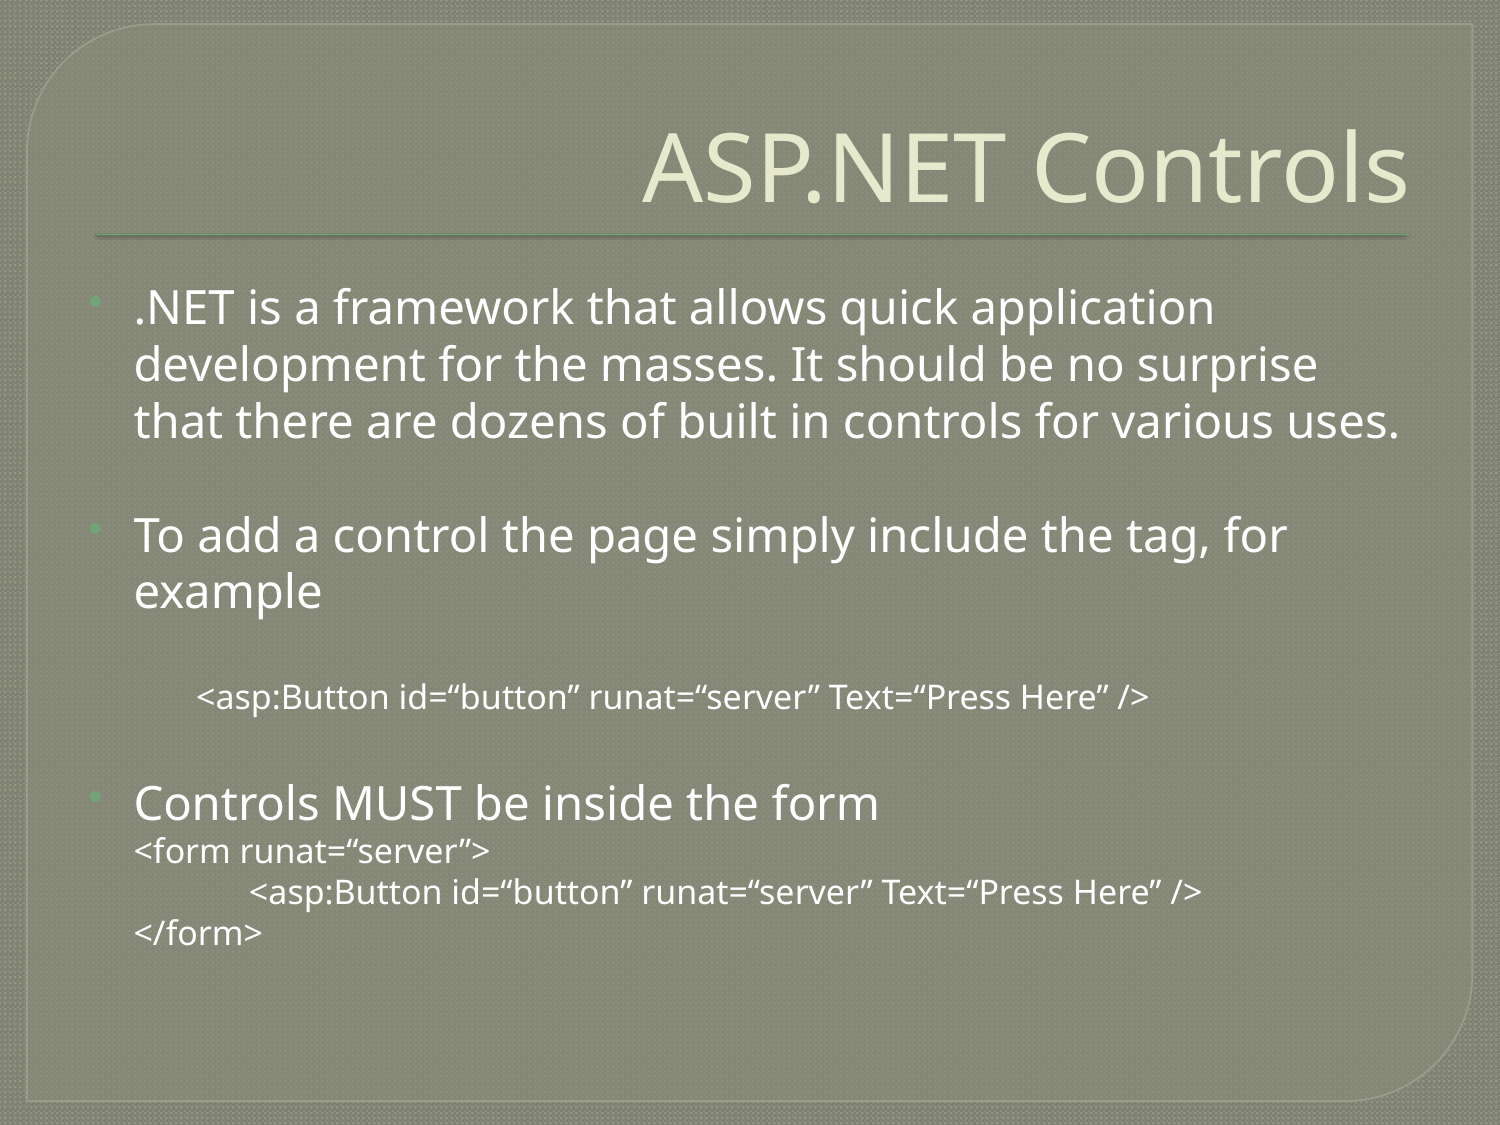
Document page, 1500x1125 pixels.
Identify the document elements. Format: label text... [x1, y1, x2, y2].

list .NET is a framework that allows quick application development for the masses. It should be no surprise that there are dozens of built in controls for various uses. To add a control the page simply include the tag, for example <asp:Button id=“button” runat=“server” Text=“Press Here” /> Controls MUST be inside the form <form runat=“server”> <asp:Button id=“button” runat=“server” Text=“Press Here” /> </form> [75, 270, 1425, 1013]
title ASP.NET Controls [75, 41, 1425, 230]
